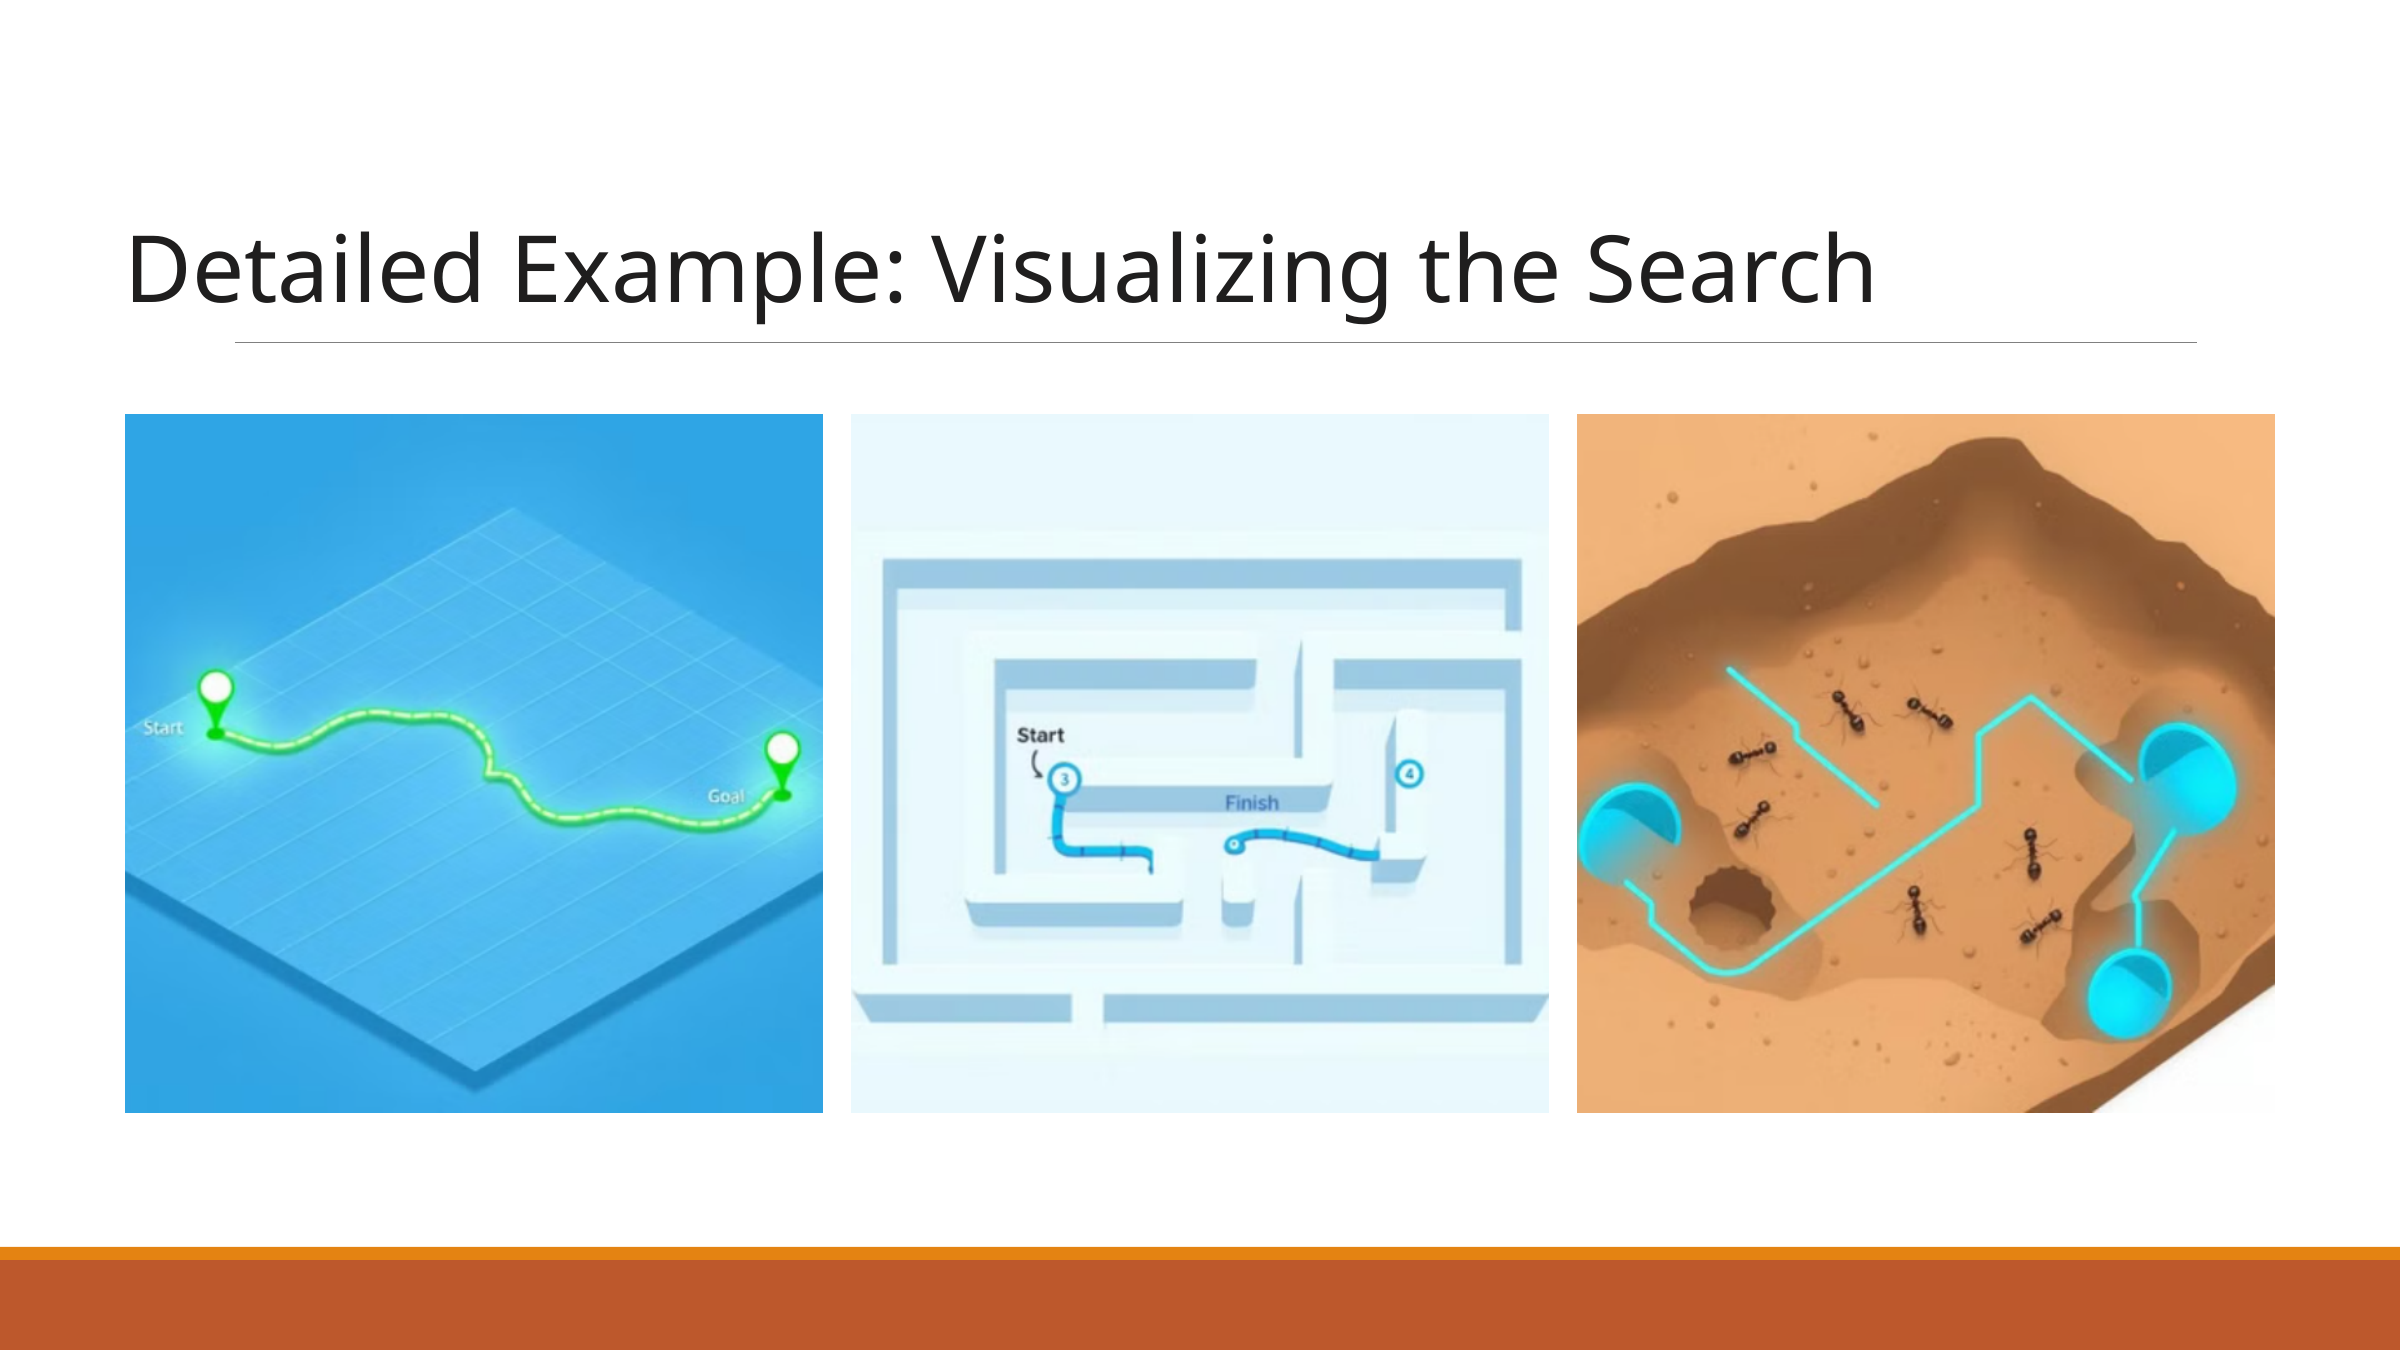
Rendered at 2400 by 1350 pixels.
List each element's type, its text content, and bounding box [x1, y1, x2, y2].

picture [1576, 414, 2275, 1113]
text_box Detailed Example: Visualizing the Search [124, 203, 2070, 321]
picture [850, 414, 1550, 1113]
picture [125, 414, 824, 1113]
